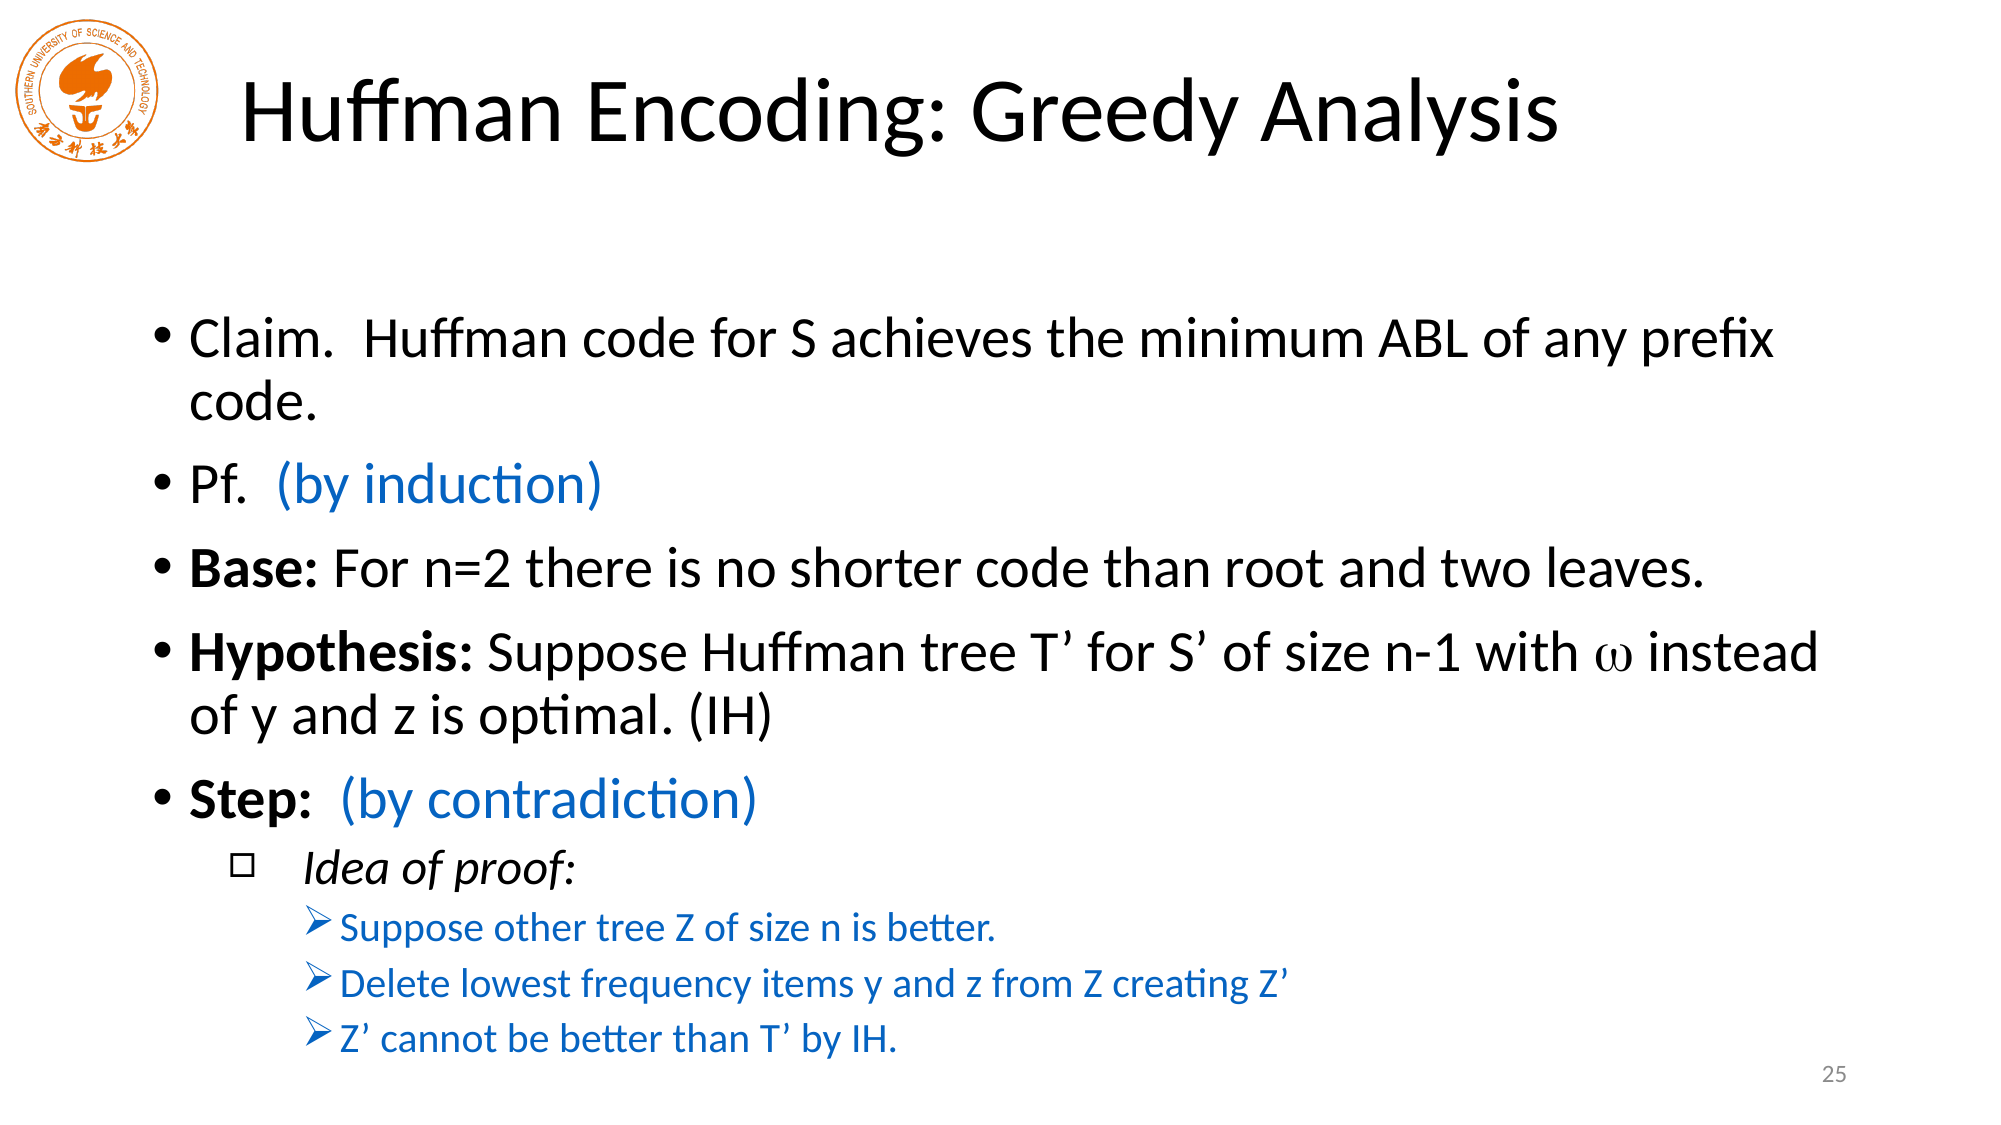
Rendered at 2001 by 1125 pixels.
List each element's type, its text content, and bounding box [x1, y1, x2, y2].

slide_number 25 [1412, 1042, 1863, 1103]
title Huffman Encoding: Greedy Analysis [225, 43, 1951, 181]
list Claim. Huffman code for S achieves the minimum ABL of any prefix code. Pf. (by induction) Base: For n=2 there is no shorter code than root and two leaves. Hypothesis: Suppose Huffman tree T’ for S’ of size n-1 with  instead of y and z is optimal. (IH) Step: (by contradiction) Idea of proof: Suppose other tree Z of size n is better. Delete lowest frequency items y and z from Z creating Z’ Z’ cannot be better than T’ by IH. [137, 299, 1863, 1014]
picture [10, 0, 170, 166]
